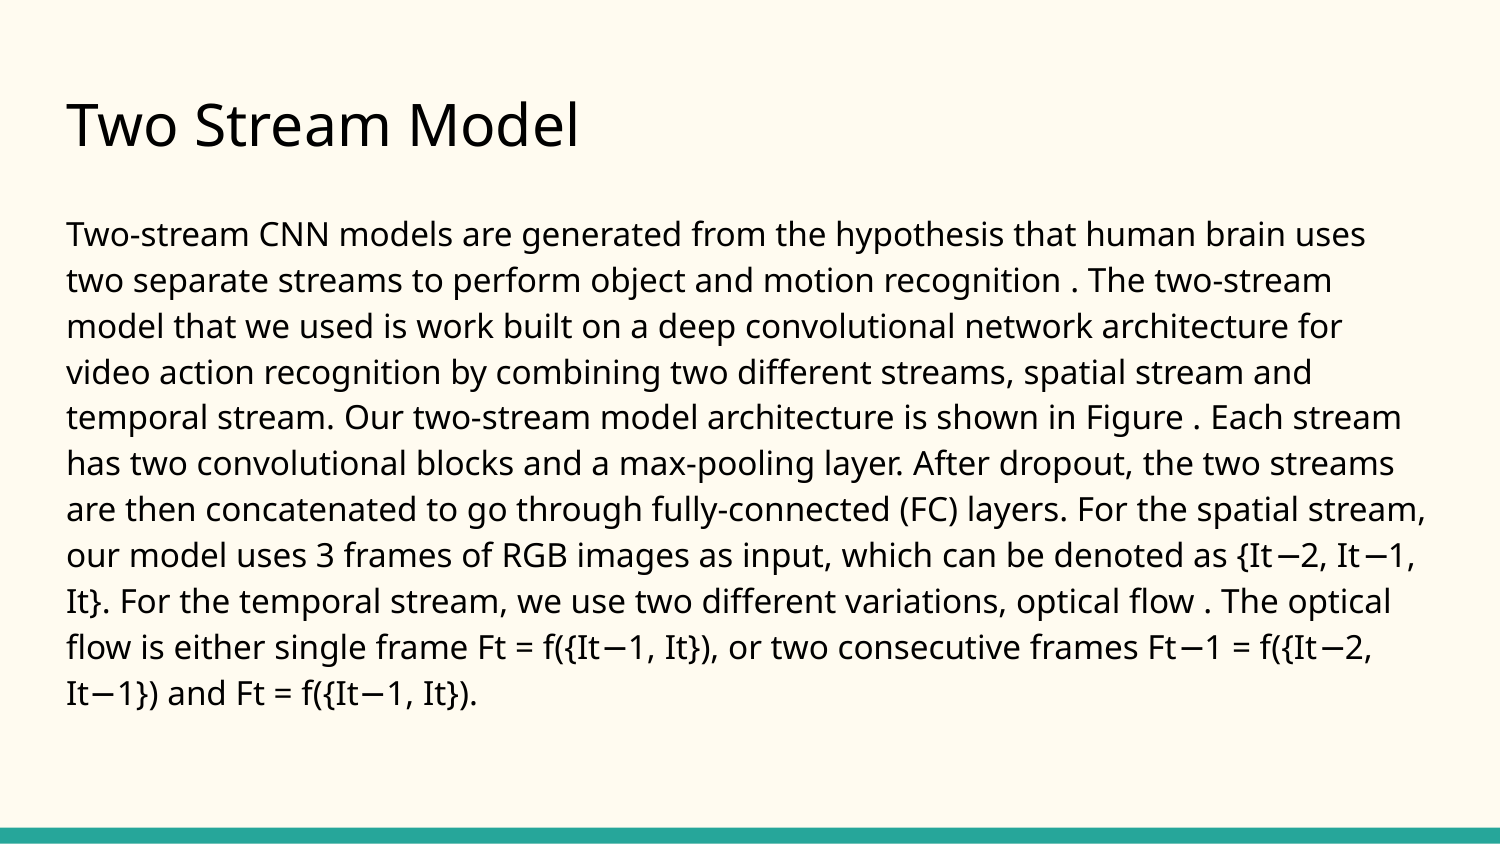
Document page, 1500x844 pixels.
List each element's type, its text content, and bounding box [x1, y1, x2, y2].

title Two Stream Model [51, 72, 1449, 174]
list Two-stream CNN models are generated from the hypothesis that human brain uses two separate streams to perform object and motion recognition . The two-stream model that we used is work built on a deep convolutional network architecture for video action recognition by combining two different streams, spatial stream and temporal stream. Our two-stream model architecture is shown in Figure . Each stream has two convolutional blocks and a max-pooling layer. After dropout, the two streams are then concatenated to go through fully-connected (FC) layers. For the spatial stream, our model uses 3 frames of RGB images as input, which can be denoted as {It−2, It−1, It}. For the temporal stream, we use two different variations, optical flow . The optical flow is either single frame Ft = f({It−1, It}), or two consecutive frames Ft−1 = f({It−2, It−1}) and Ft = f({It−1, It}). [51, 192, 1449, 750]
